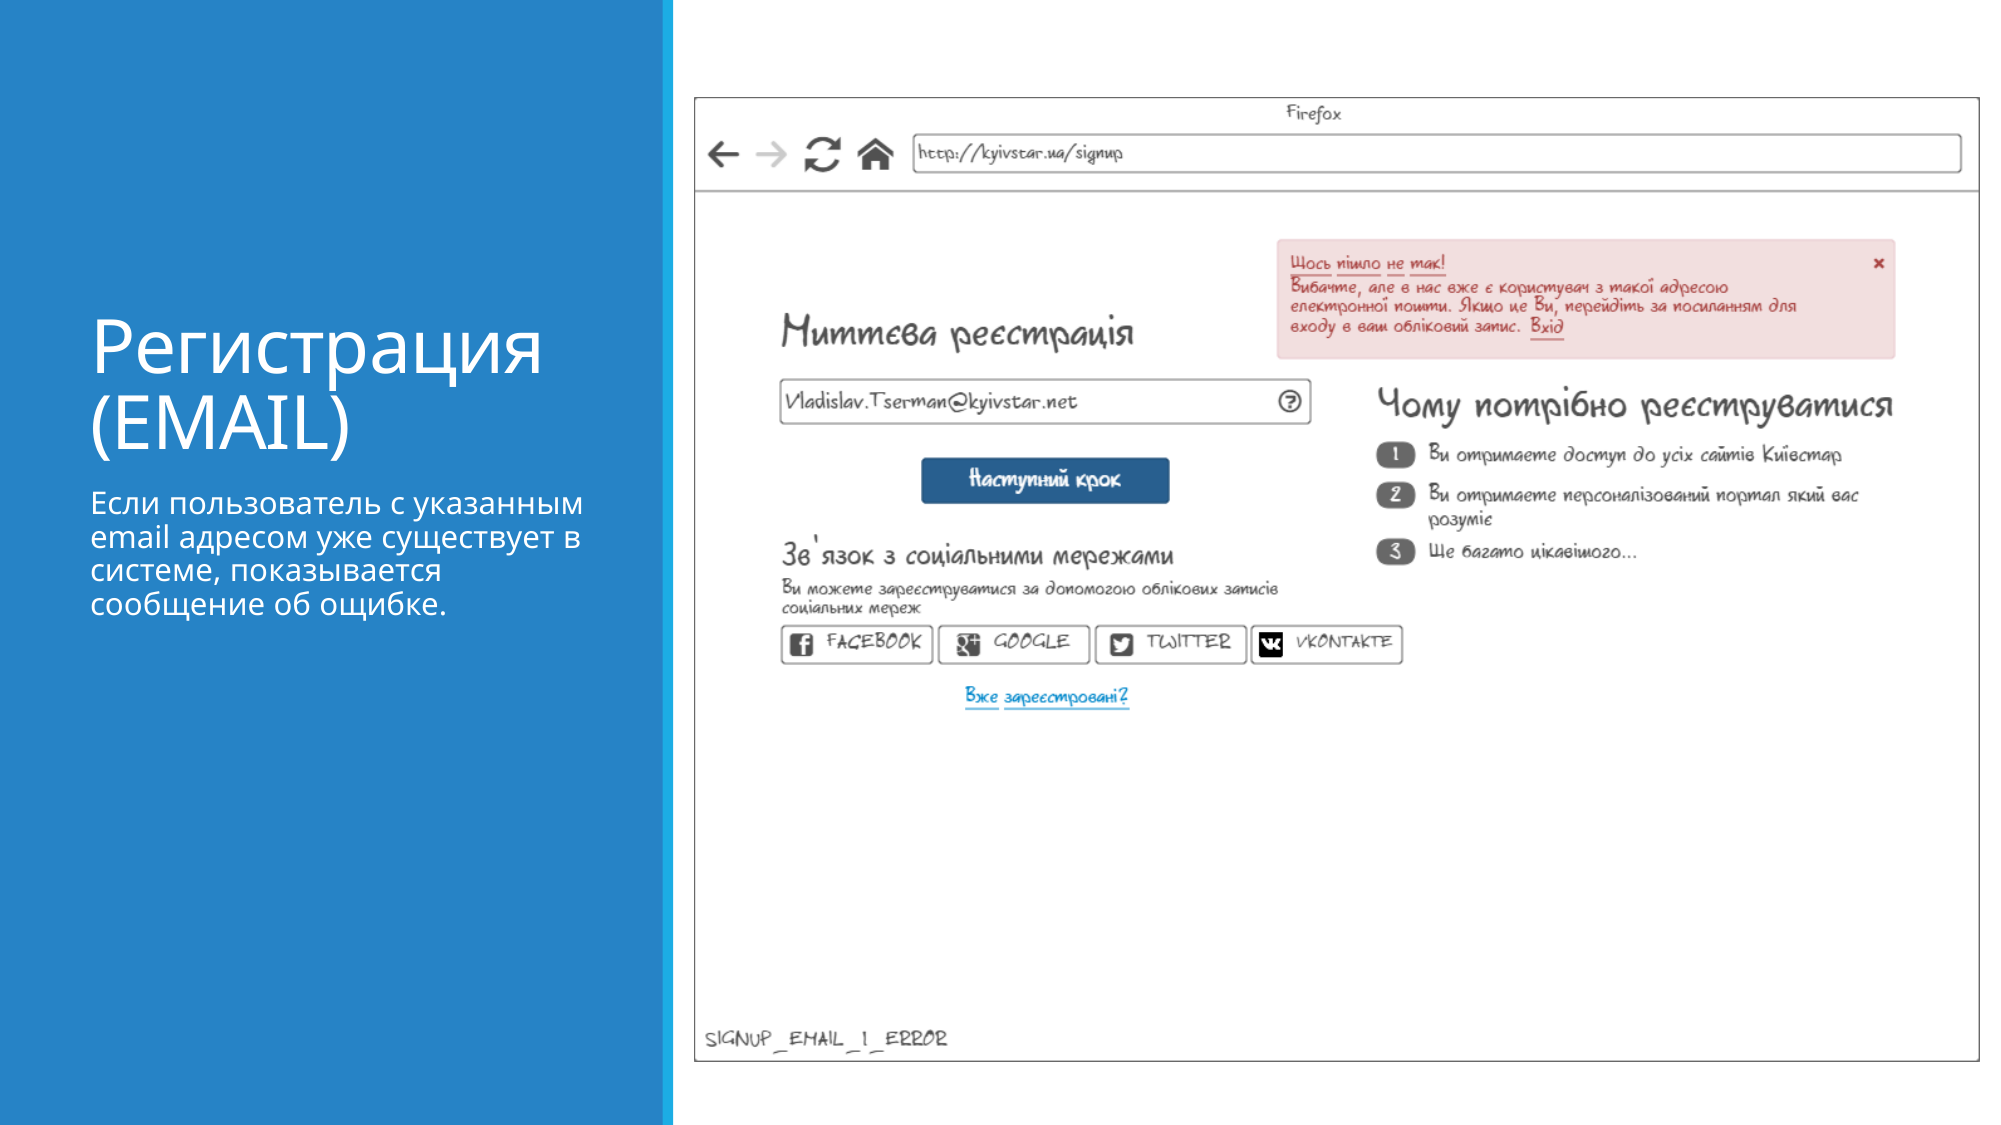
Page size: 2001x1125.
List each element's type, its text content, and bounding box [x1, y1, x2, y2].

title Регистрация (EMAIL) [75, 97, 600, 473]
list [693, 96, 1981, 1063]
list Если пользователь с указанным email адресом уже существует в системе, показывается сообщение об ощибке. [75, 479, 600, 1035]
